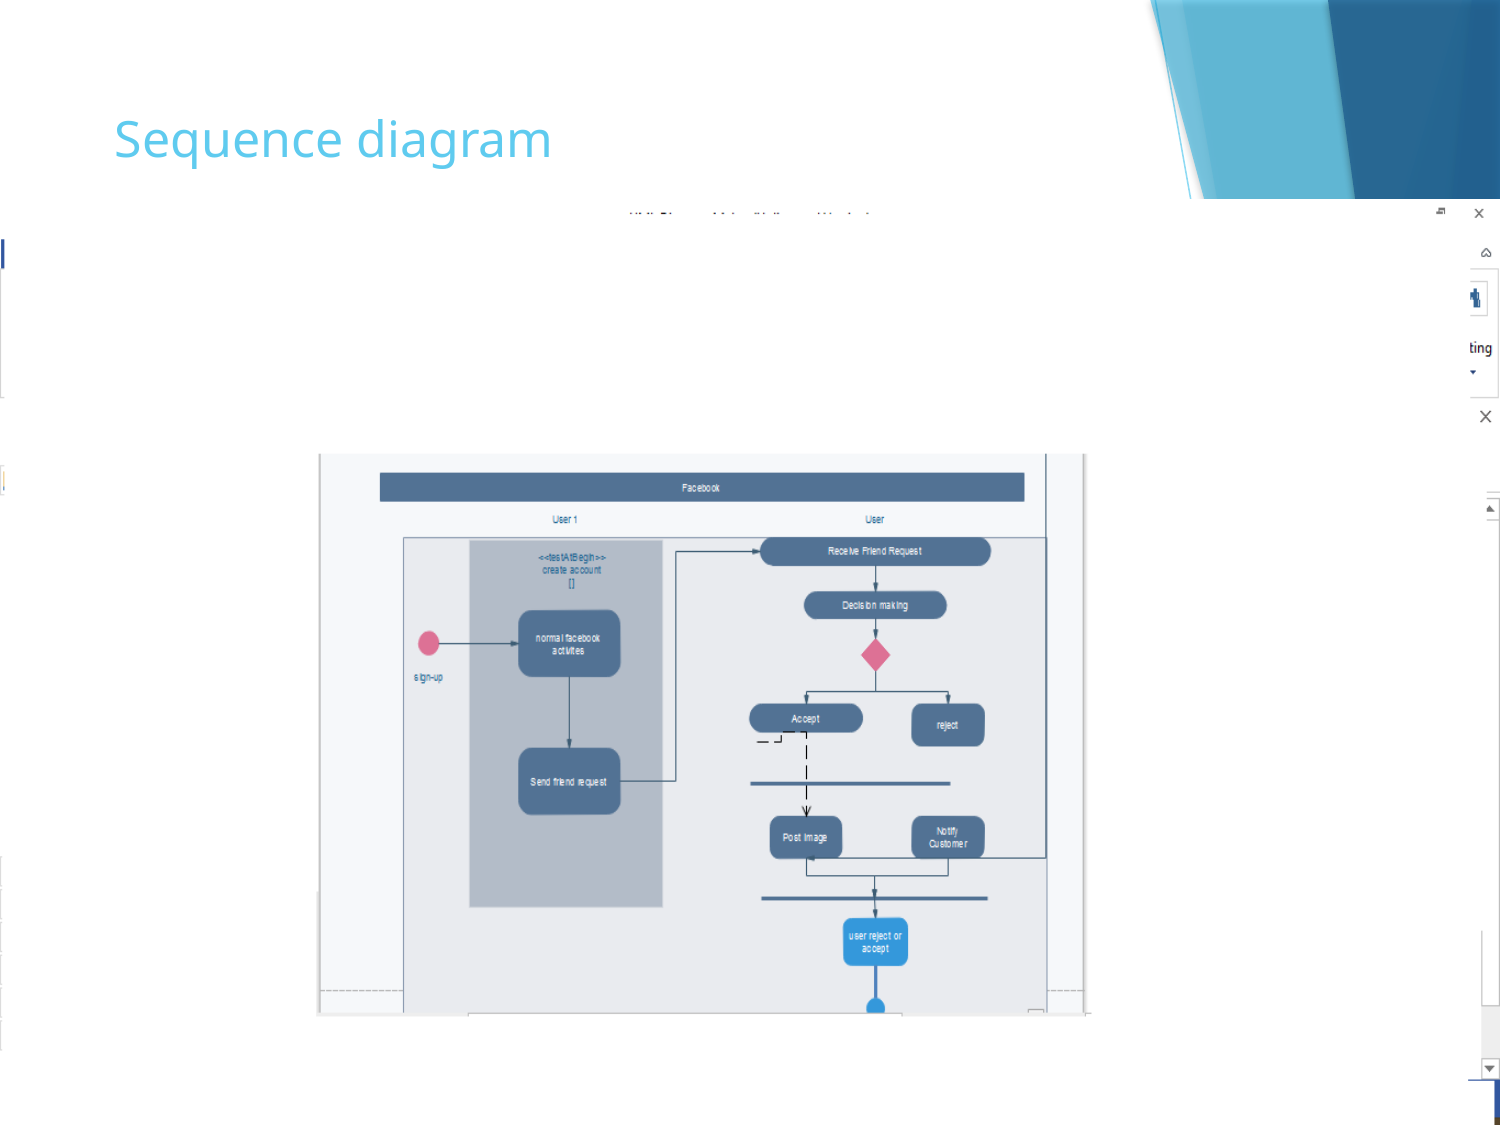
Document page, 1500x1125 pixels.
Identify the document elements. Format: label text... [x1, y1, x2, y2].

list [0, 199, 1500, 1125]
title Sequence diagram [99, 99, 1142, 198]
